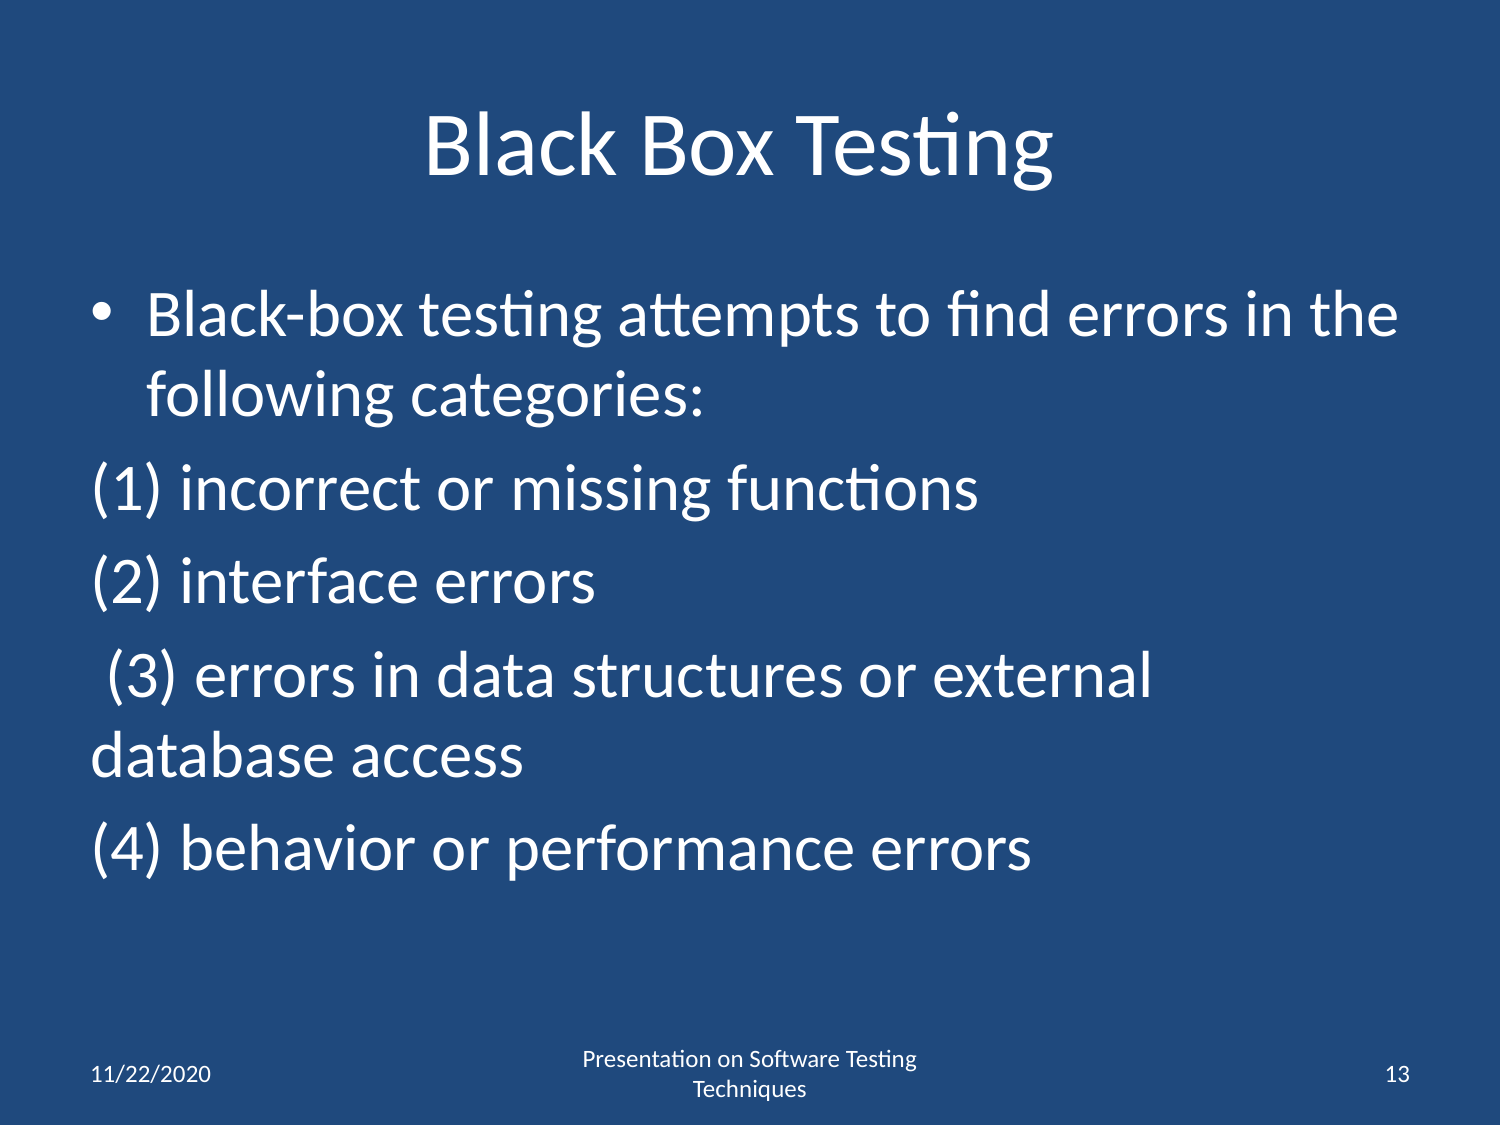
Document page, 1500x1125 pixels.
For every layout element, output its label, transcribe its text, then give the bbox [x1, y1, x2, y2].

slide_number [75, 1042, 425, 1103]
list Black-box testing attempts to find errors in the following categories: (1) incorrect or missing functions (2) interface errors (3) errors in data structures or external database access (4) behavior or performance errors [75, 262, 1425, 1005]
slide_number ‹#› [1074, 1042, 1425, 1103]
footer Presentation on Software Testing Techniques [512, 1042, 988, 1103]
title Black Box Testing [75, 45, 1425, 233]
